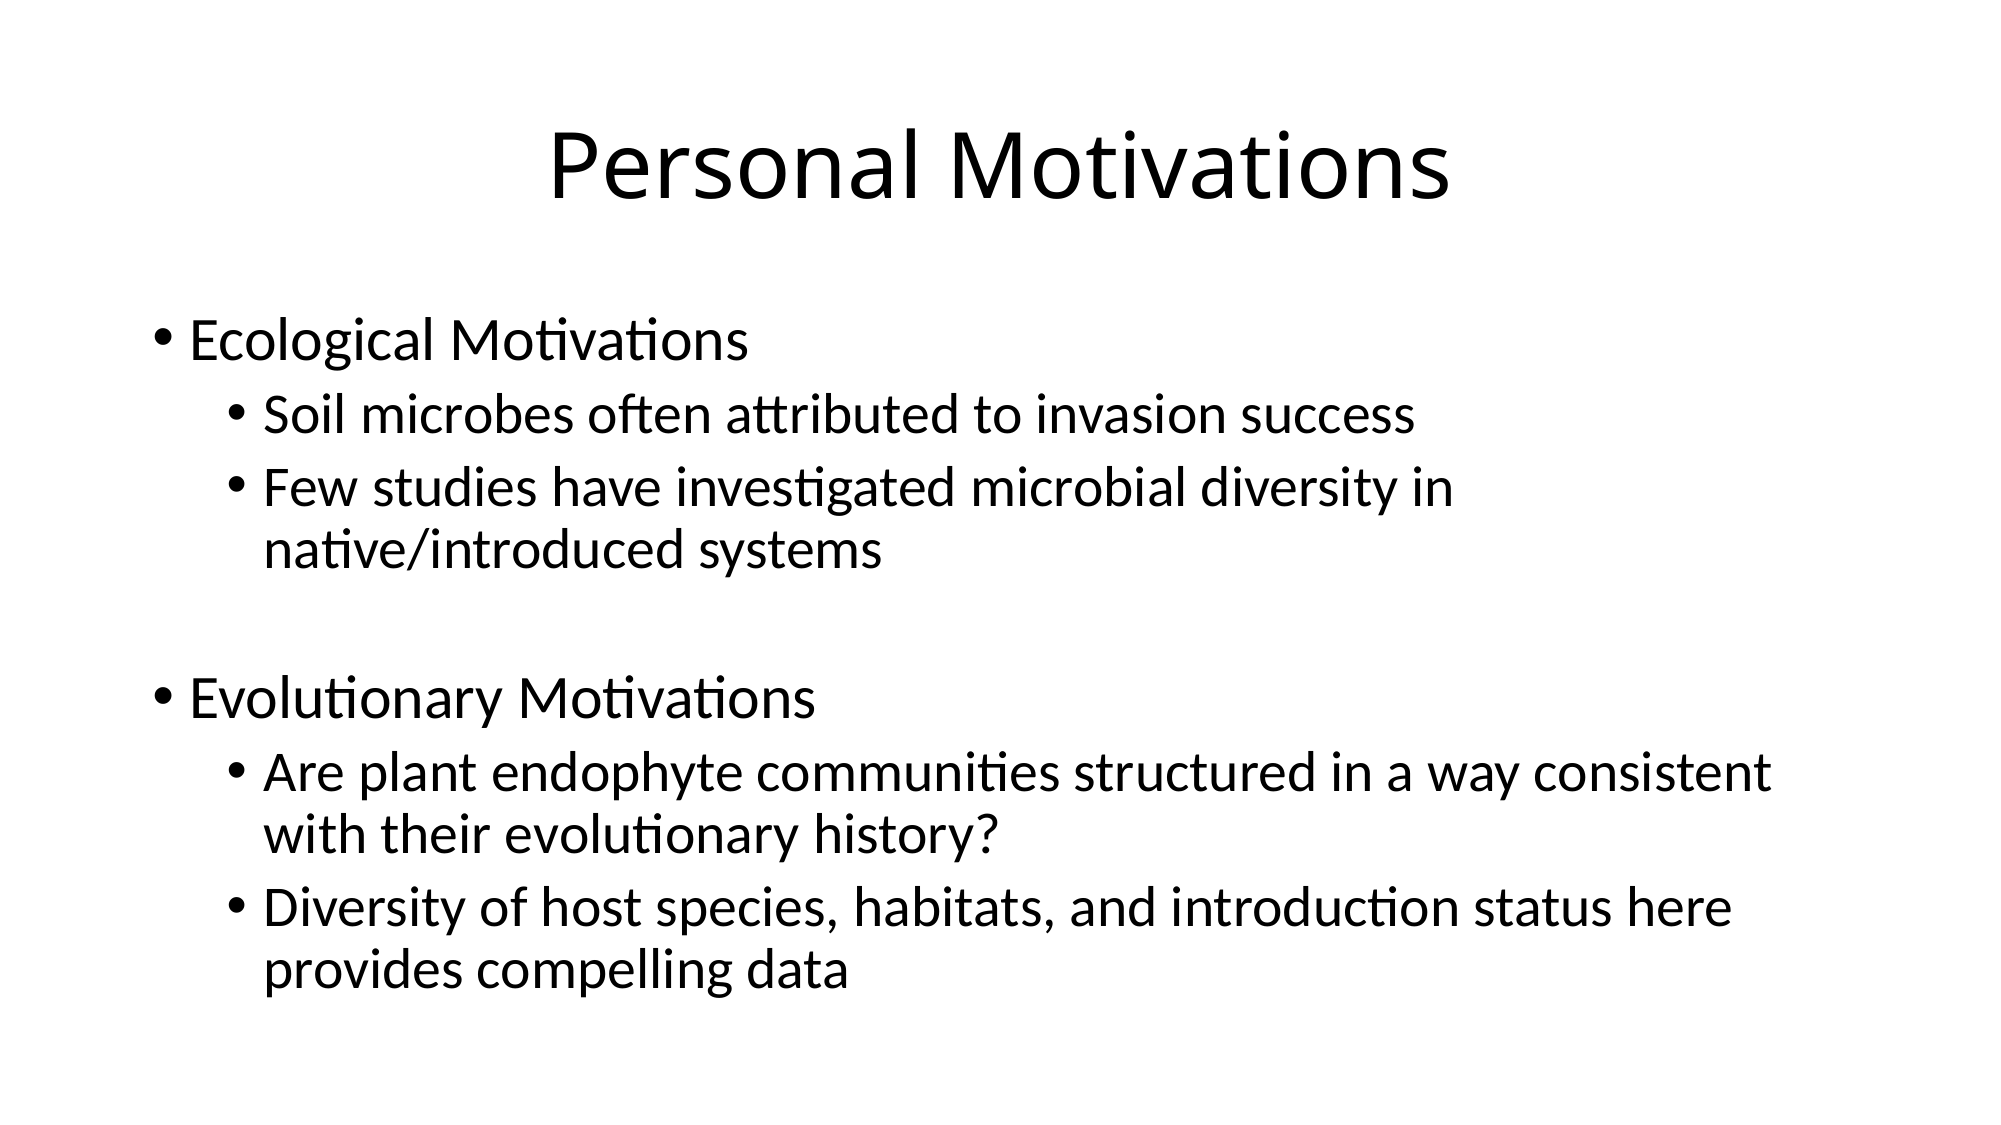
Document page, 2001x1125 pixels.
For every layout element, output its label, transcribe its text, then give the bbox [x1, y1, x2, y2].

title Personal Motivations [137, 59, 1863, 278]
list Ecological Motivations Soil microbes often attributed to invasion success Few studies have investigated microbial diversity in native/introduced systems Evolutionary Motivations Are plant endophyte communities structured in a way consistent with their evolutionary history? Diversity of host species, habitats, and introduction status here provides compelling data [137, 299, 1863, 1014]
